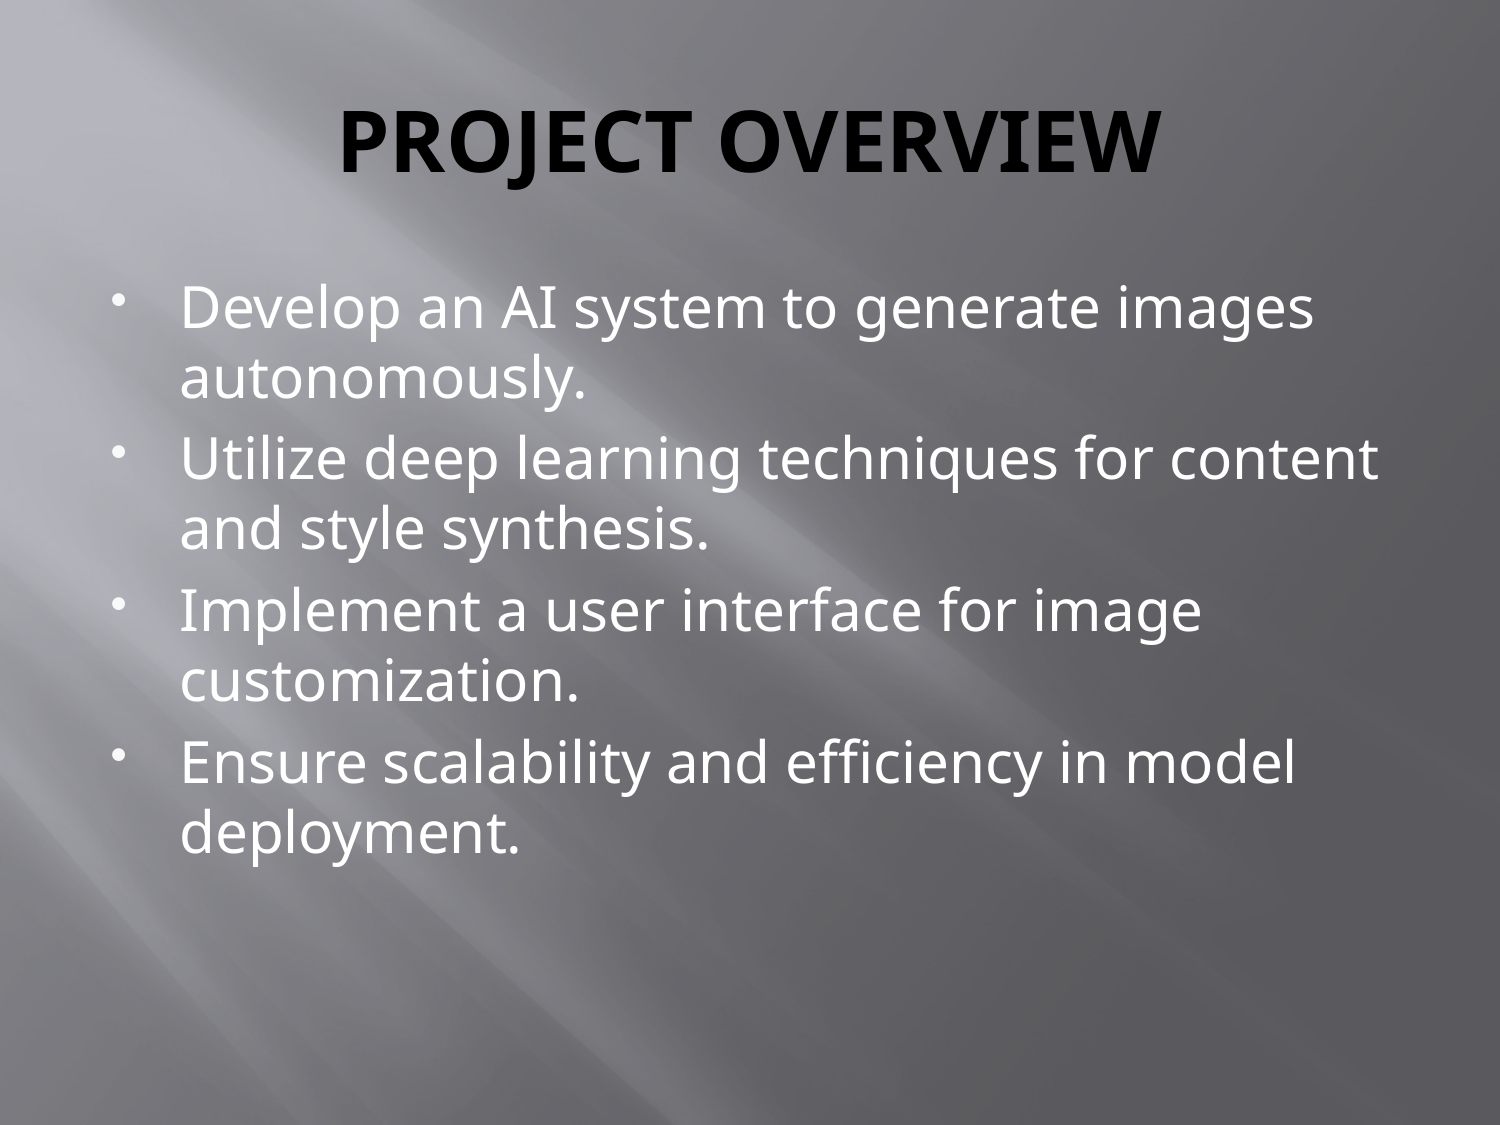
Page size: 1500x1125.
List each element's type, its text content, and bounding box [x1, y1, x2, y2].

title PROJECT OVERVIEW [75, 45, 1425, 233]
list Develop an AI system to generate images autonomously. Utilize deep learning techniques for content and style synthesis. Implement a user interface for image customization. Ensure scalability and efficiency in model deployment. [75, 262, 1425, 1035]
